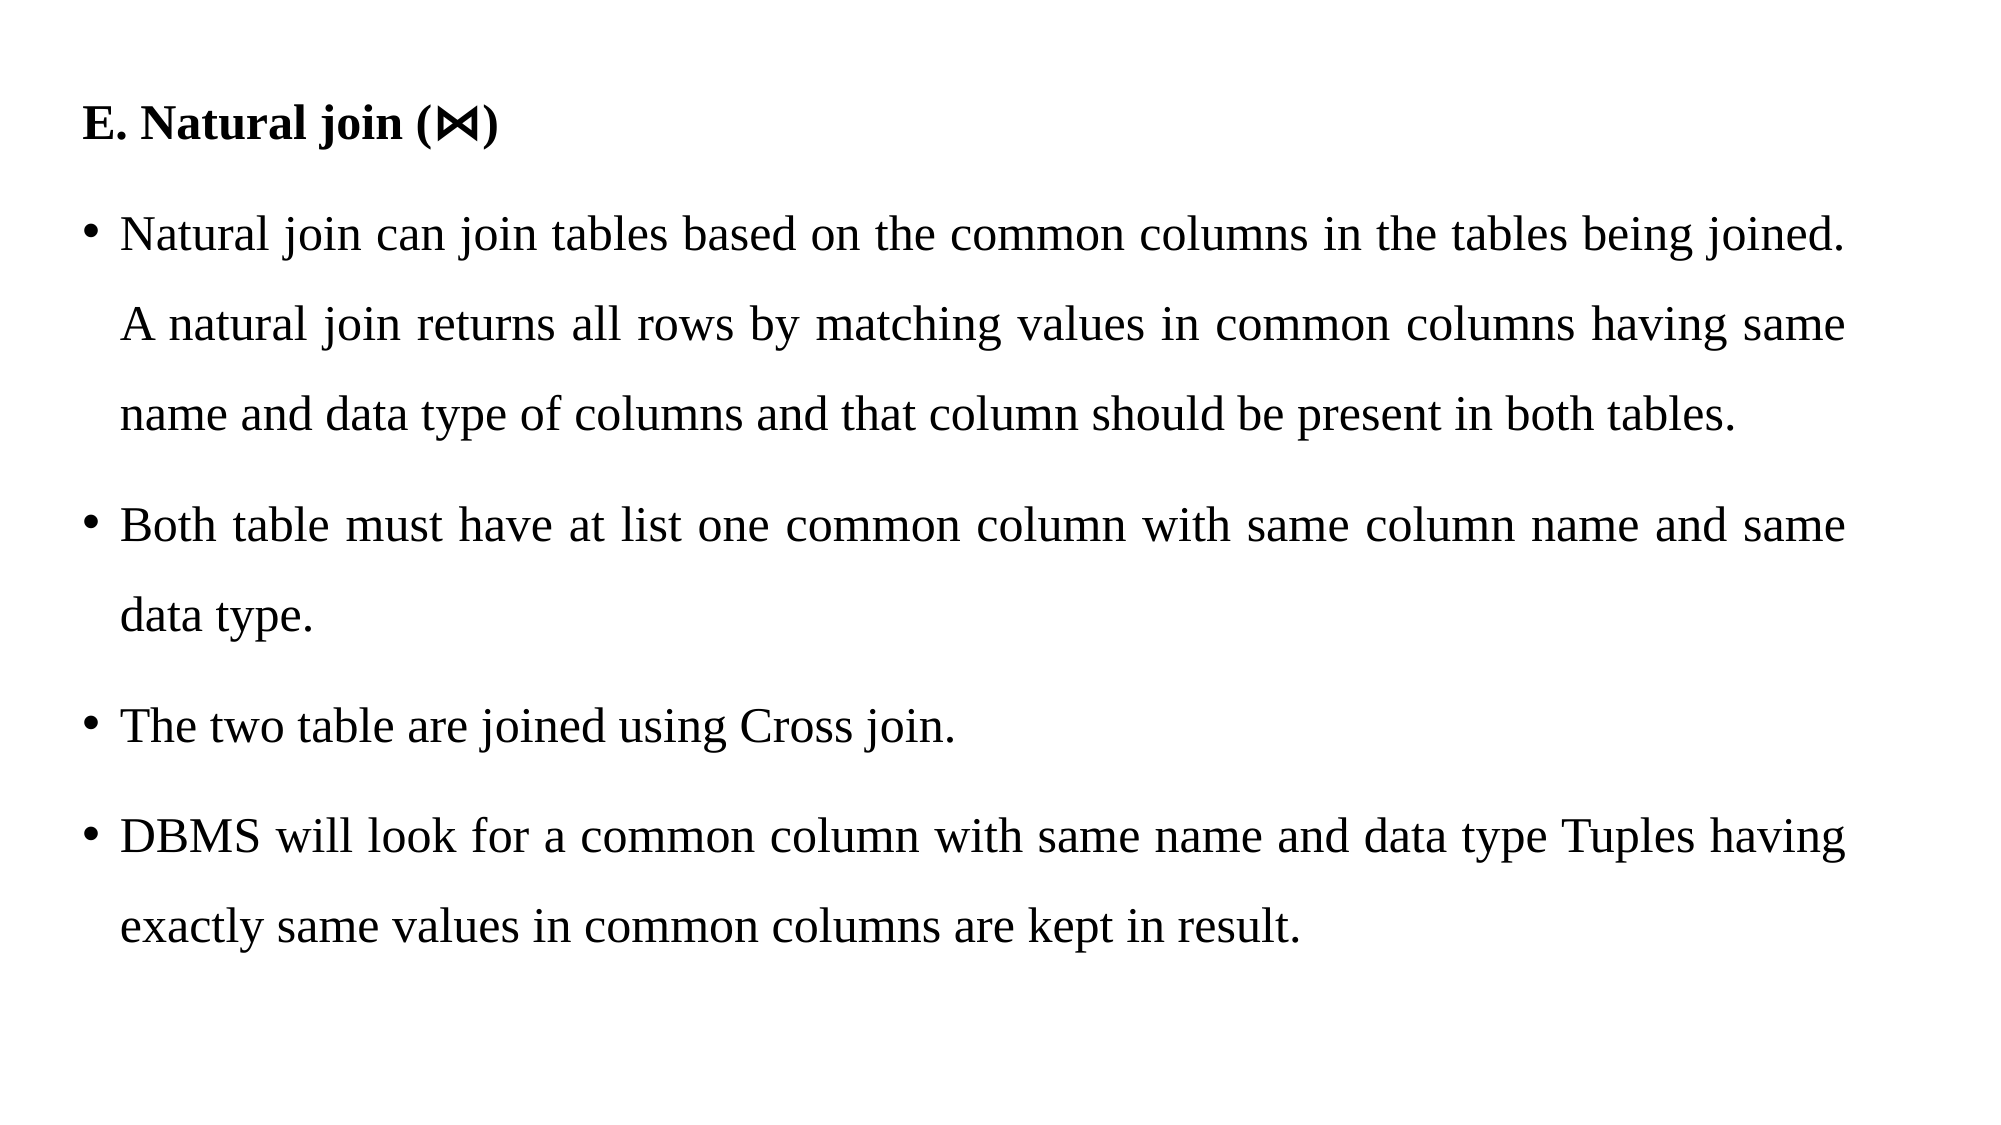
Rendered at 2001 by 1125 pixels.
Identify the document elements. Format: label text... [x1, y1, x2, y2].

list E. Natural join (⋈) Natural join can join tables based on the common columns in the tables being joined. A natural join returns all rows by matching values in common columns having same name and data type of columns and that column should be present in both tables. Both table must have at list one common column with same column name and same data type. The two table are joined using Cross join. DBMS will look for a common column with same name and data type Tuples having exactly same values in common columns are kept in result. [67, 52, 1863, 1014]
